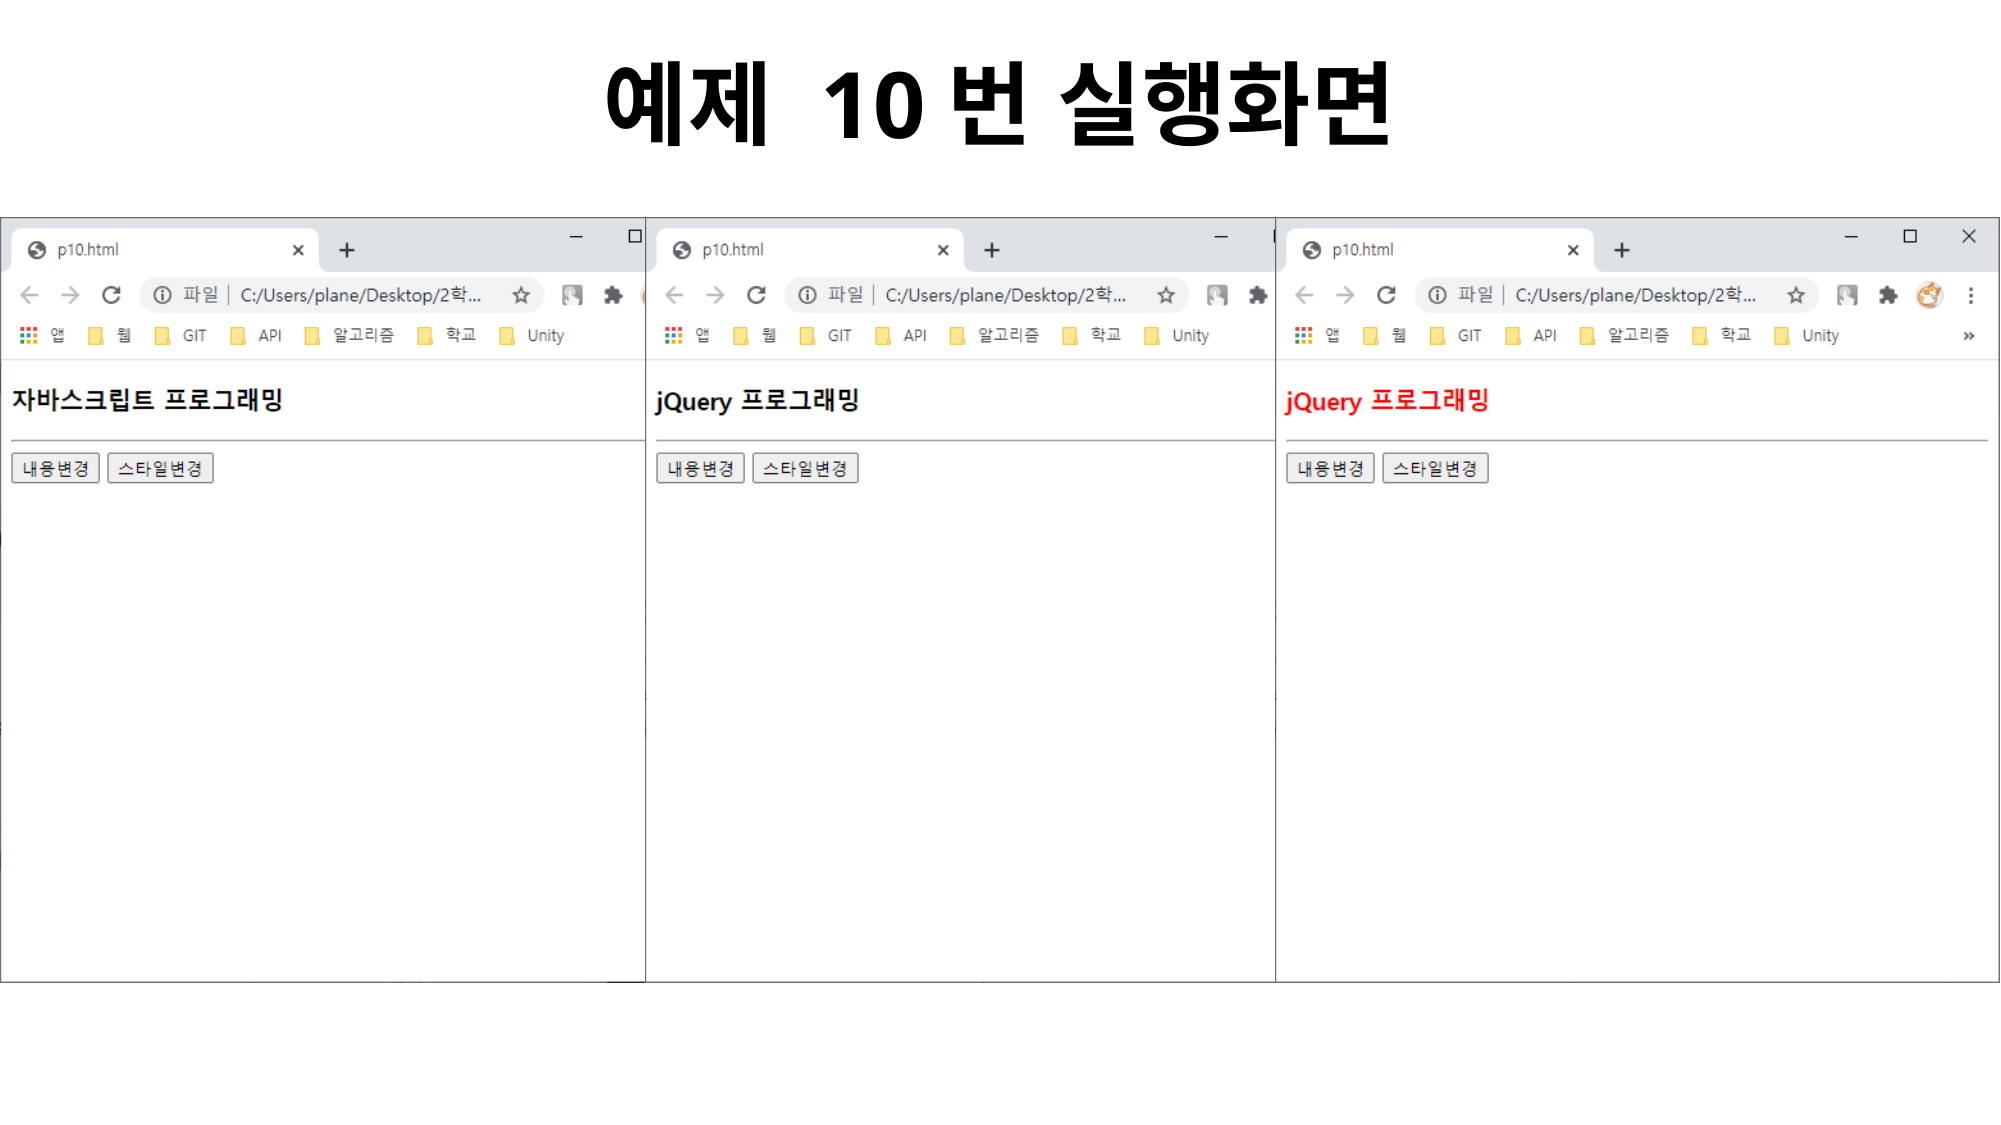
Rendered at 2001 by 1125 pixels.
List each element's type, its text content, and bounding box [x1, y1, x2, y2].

title 예제 10번 실행화면 [137, 0, 1863, 217]
picture [0, 217, 2000, 983]
